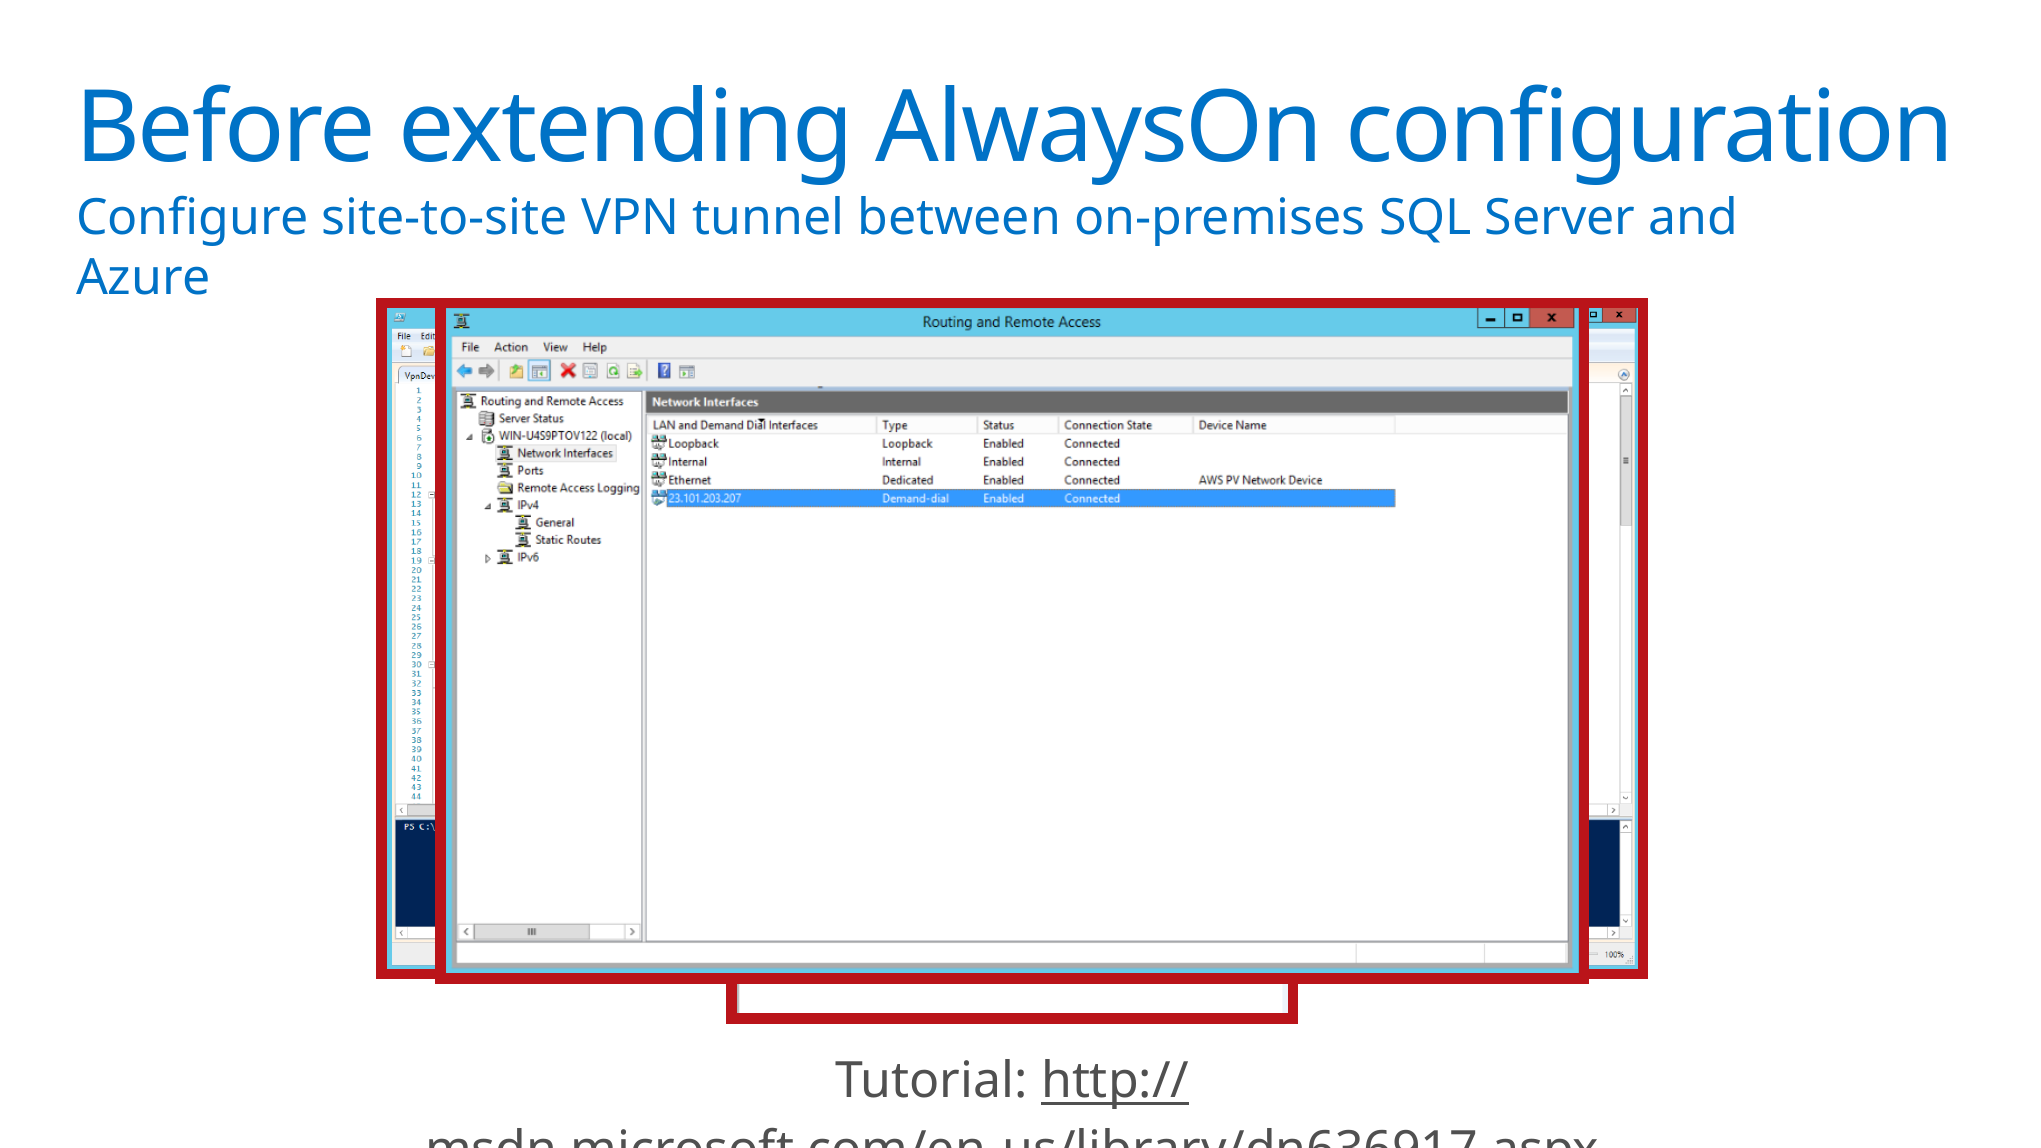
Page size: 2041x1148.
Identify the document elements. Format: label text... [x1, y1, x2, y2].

picture [386, 307, 1638, 1014]
title Before extending AlwaysOn configuration [60, 60, 2011, 183]
text_box Configure site-to-site VPN tunnel between on-premises SQL Server and Azure [61, 176, 1822, 312]
text_box Tutorial: http://msdn.microsoft.com/en-us/library/dn636917.aspx [249, 1040, 1775, 1148]
